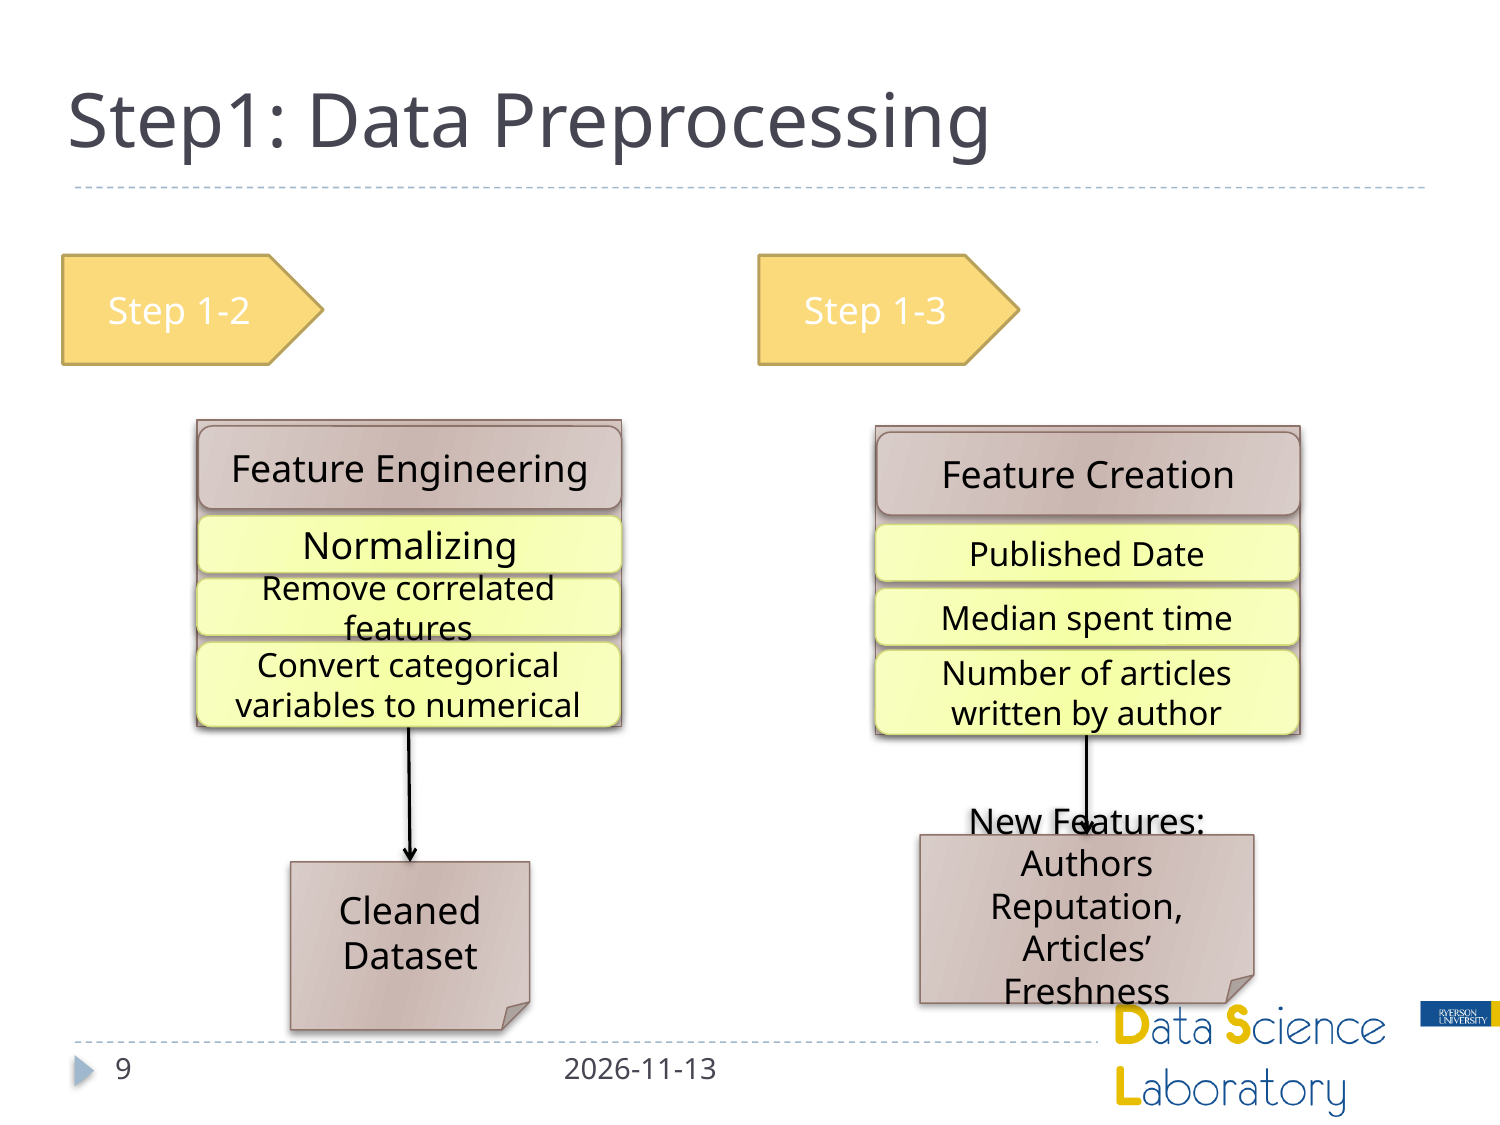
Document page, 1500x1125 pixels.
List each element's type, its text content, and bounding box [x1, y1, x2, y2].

text_box Cleaned Dataset [289, 861, 531, 1031]
text_box Number of articles written by author [874, 649, 1300, 736]
text_box [875, 425, 1301, 438]
text_box Median spent time [874, 587, 1300, 646]
text_box Normalizing [197, 515, 623, 574]
text_box [196, 419, 622, 433]
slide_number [549, 1042, 925, 1103]
text_box Step 1-2 [61, 253, 325, 366]
text_box Feature Creation [876, 431, 1301, 516]
text_box Published Date [874, 523, 1300, 582]
text_box Convert categorical variables to numerical [196, 641, 621, 728]
picture [1098, 1001, 1500, 1125]
text_box Remove correlated features [196, 577, 621, 636]
text_box [875, 517, 880, 526]
text_box [1294, 517, 1301, 530]
title Step1: Data Preprocessing [53, 7, 1404, 170]
slide_number 9 [100, 1042, 426, 1103]
text_box [1297, 648, 1301, 659]
text_box New Features: Authors Reputation, Articles’ Freshness [919, 834, 1255, 1004]
text_box [1297, 584, 1301, 594]
text_box Step 1-3 [757, 253, 1021, 366]
text_box Feature Engineering [197, 425, 623, 510]
